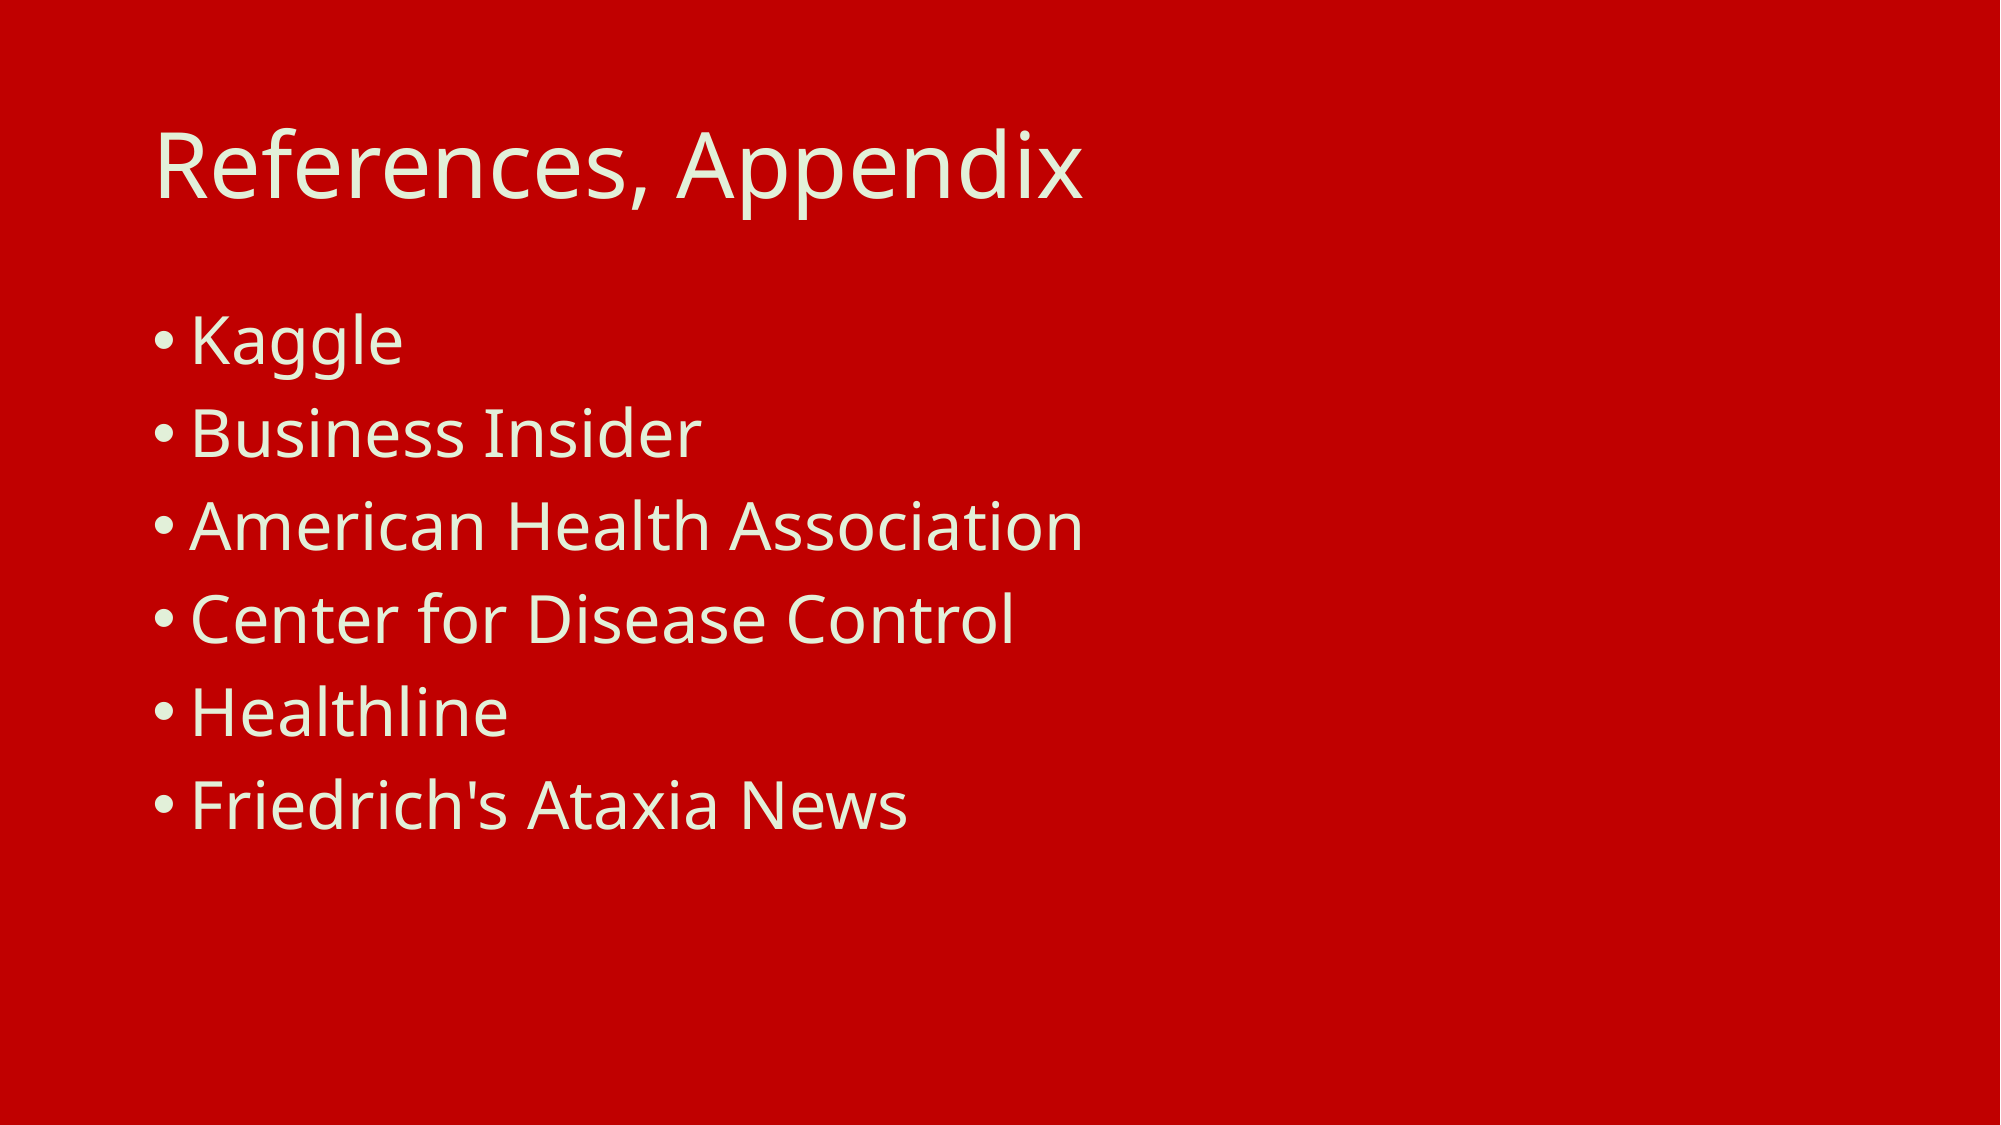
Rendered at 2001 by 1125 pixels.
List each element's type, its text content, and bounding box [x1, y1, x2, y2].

list Kaggle Business Insider American Health Association Center for Disease Control Healthline Friedrich's Ataxia News [137, 299, 1863, 1014]
title References, Appendix [137, 59, 1863, 278]
